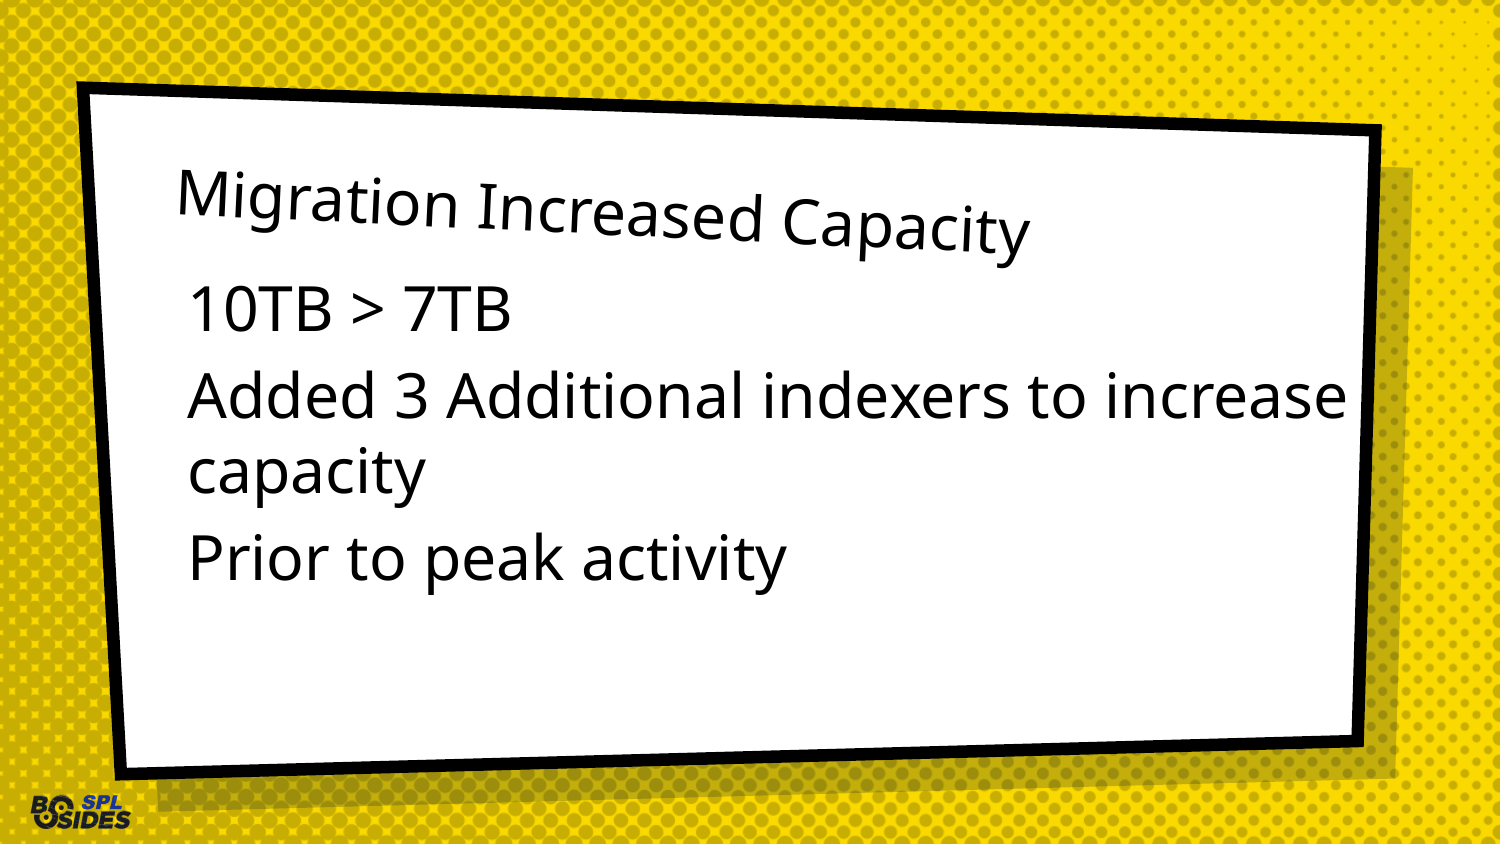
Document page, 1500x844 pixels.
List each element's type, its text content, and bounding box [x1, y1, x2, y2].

title Migration Increased Capacity [157, 116, 1316, 253]
list 10TB > 7TB Added 3 Additional indexers to increase capacity Prior to peak activity [172, 253, 1438, 796]
picture [0, 788, 173, 835]
